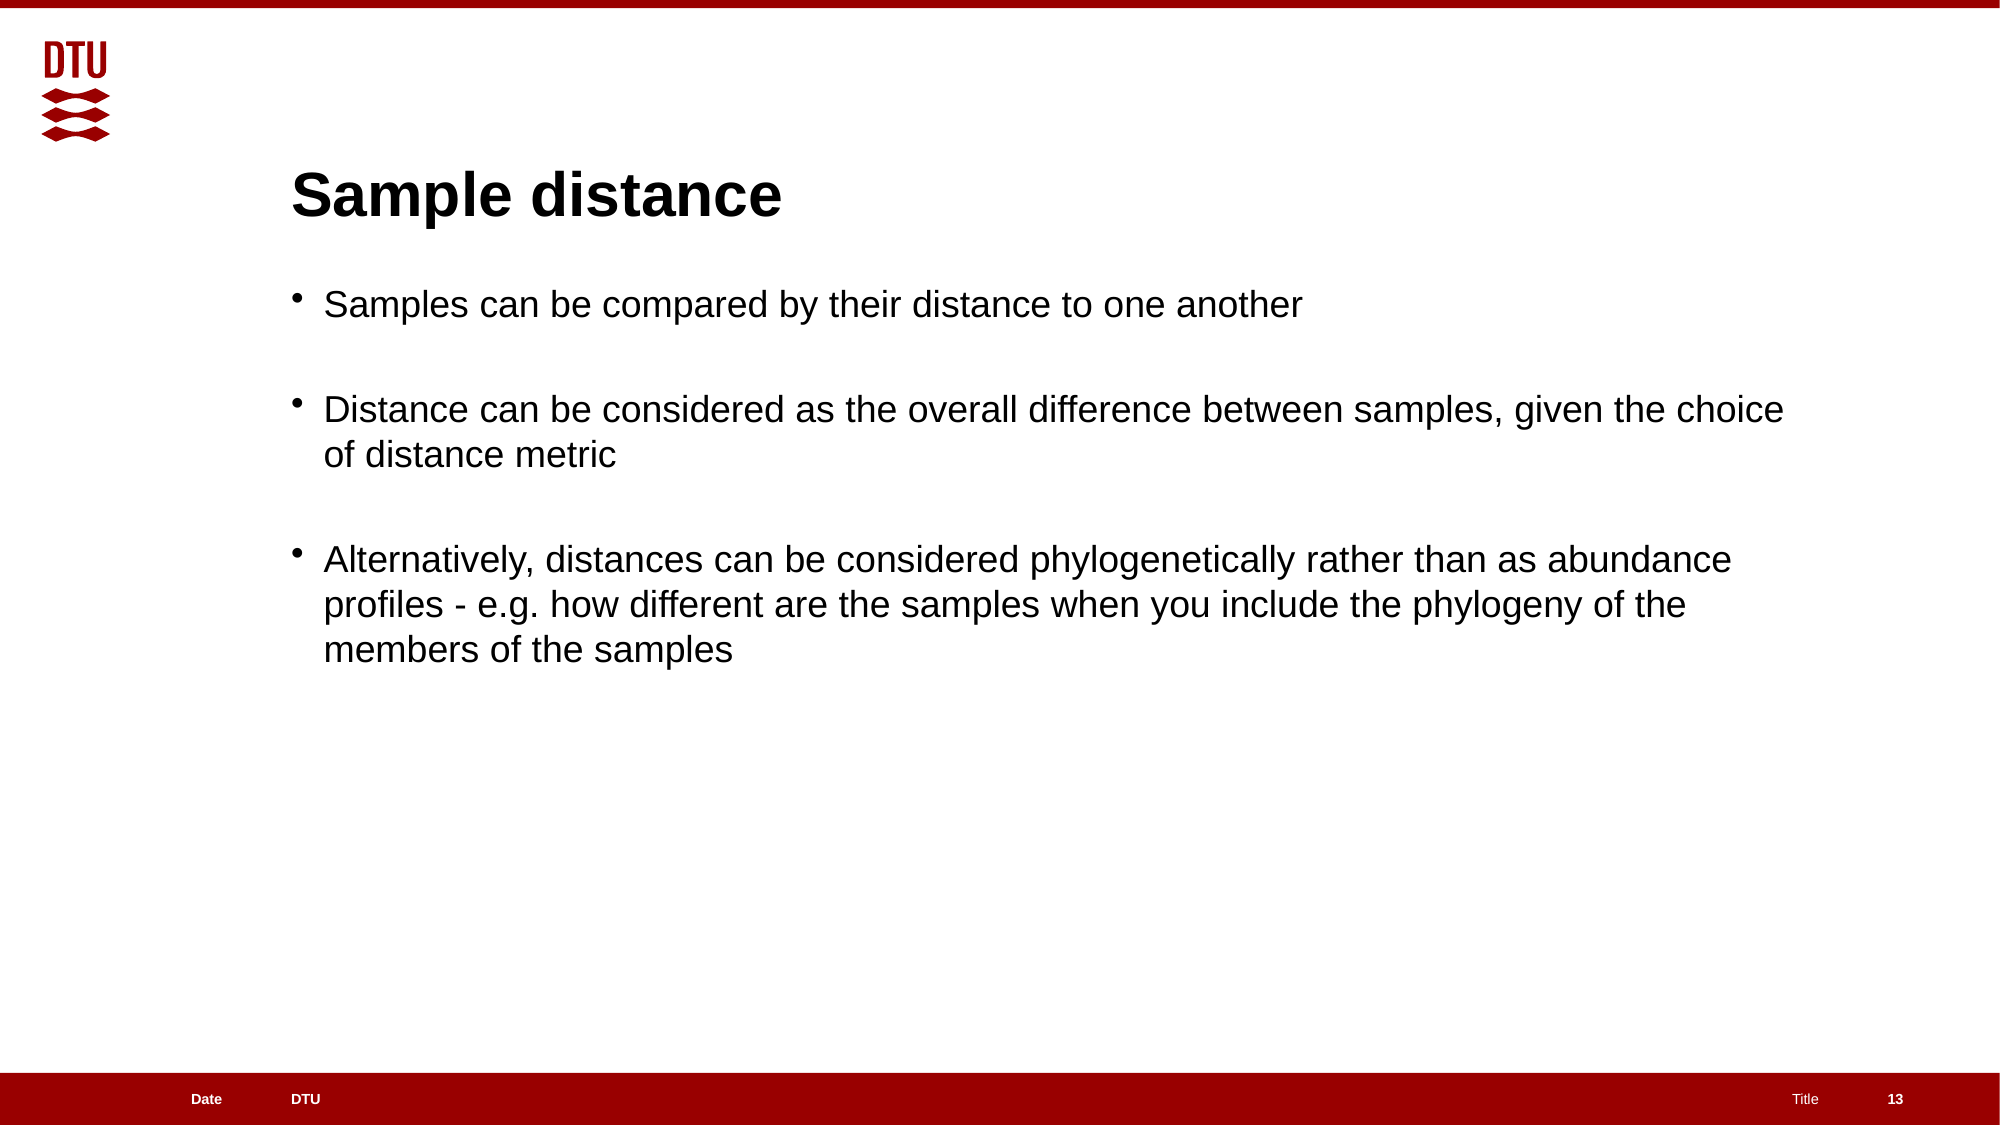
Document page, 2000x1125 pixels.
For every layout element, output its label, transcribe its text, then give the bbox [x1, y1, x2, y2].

slide_number 13 [1887, 1073, 1959, 1125]
title Sample distance [291, 69, 1819, 230]
list Samples can be compared by their distance to one another Distance can be considered as the overall difference between samples, given the choice of distance metric Alternatively, distances can be considered phylogenetically rather than as abundance profiles - e.g. how different are the samples when you include the phylogeny of the members of the samples [291, 279, 1819, 1026]
